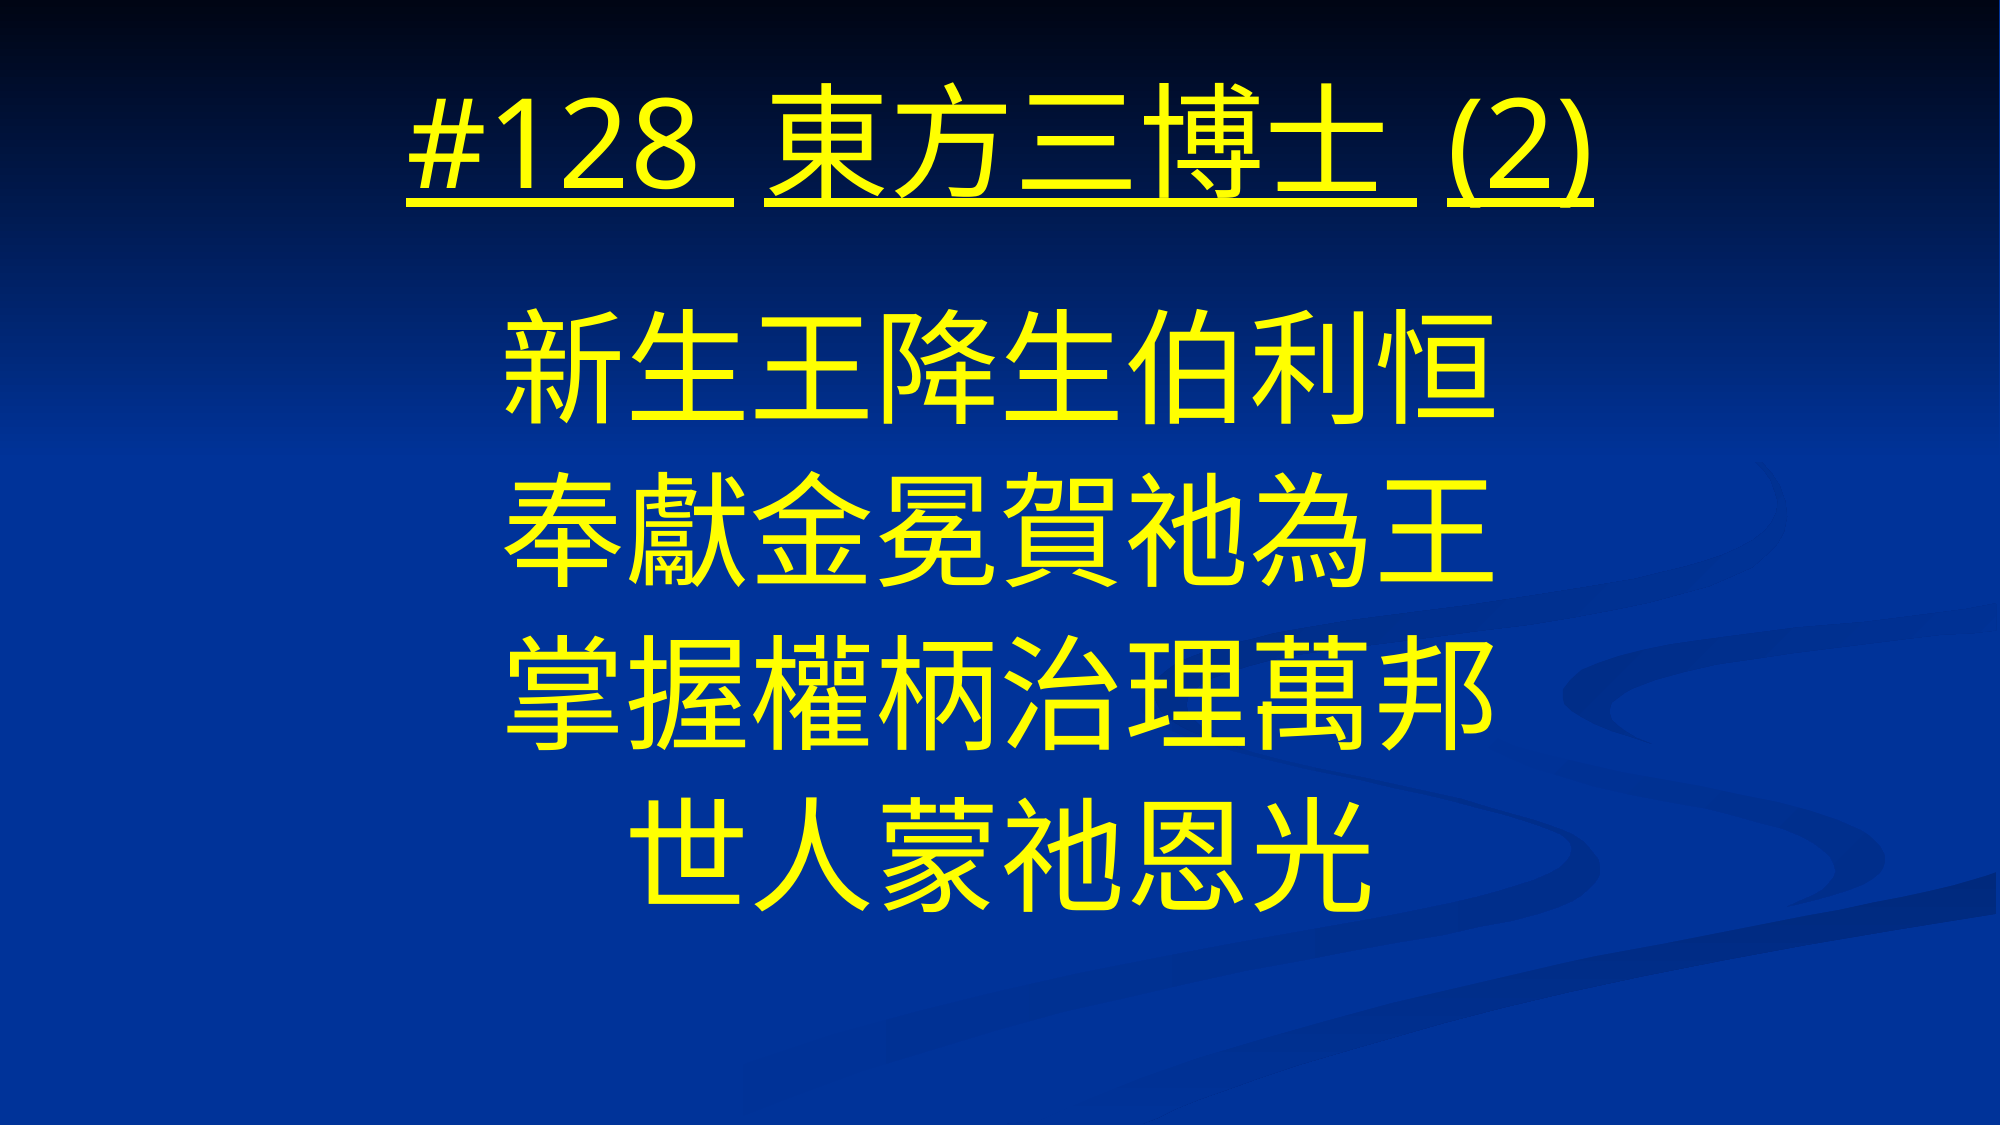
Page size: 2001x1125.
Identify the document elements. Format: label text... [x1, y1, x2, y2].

list 新生王降生伯利恒 奉獻金冕賀祂為王 掌握權柄治理萬邦 世人蒙祂恩光 [54, 282, 1945, 1025]
title #128 東方三博士 (2) [99, 45, 1900, 233]
